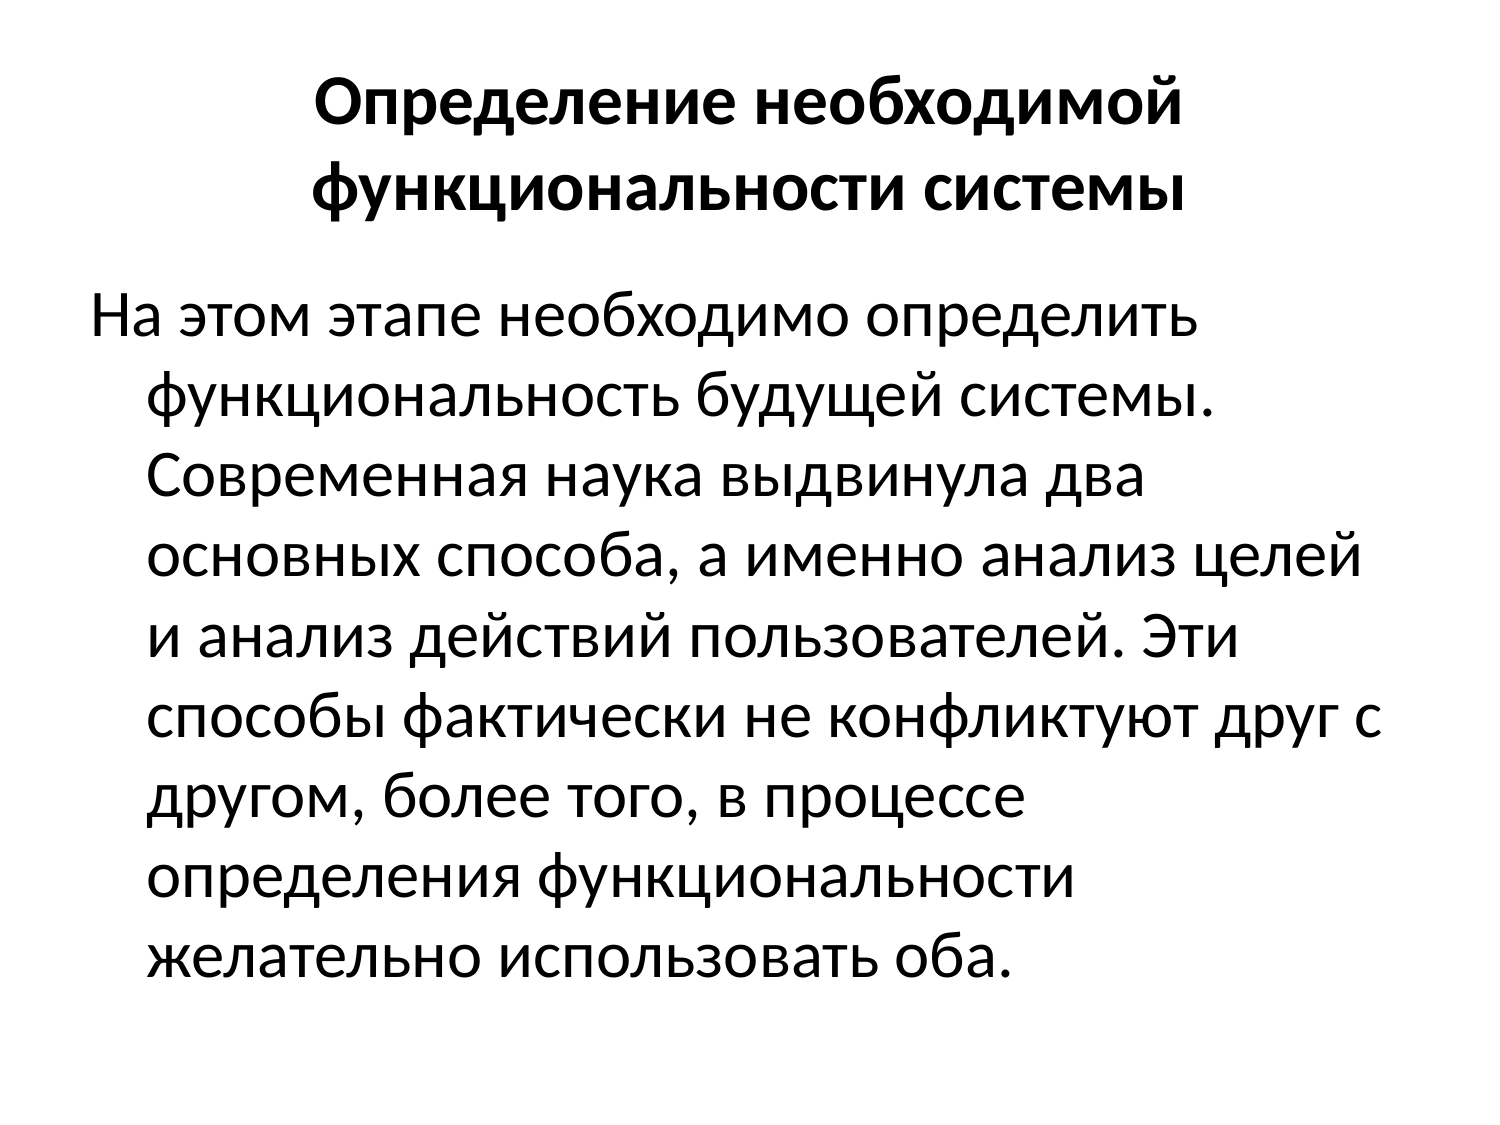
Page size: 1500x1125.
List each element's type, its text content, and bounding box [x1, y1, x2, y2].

list На этом этапе необходимо определить функциональность будущей системы. Современная наука выдвинула два основных способа, а именно анализ целей и анализ действий пользователей. Эти способы фактически не конфликтуют друг с другом, более того, в процессе определения функциональности желательно использовать оба. [75, 262, 1425, 1005]
title Определение необходимой функциональности системы [75, 45, 1425, 233]
